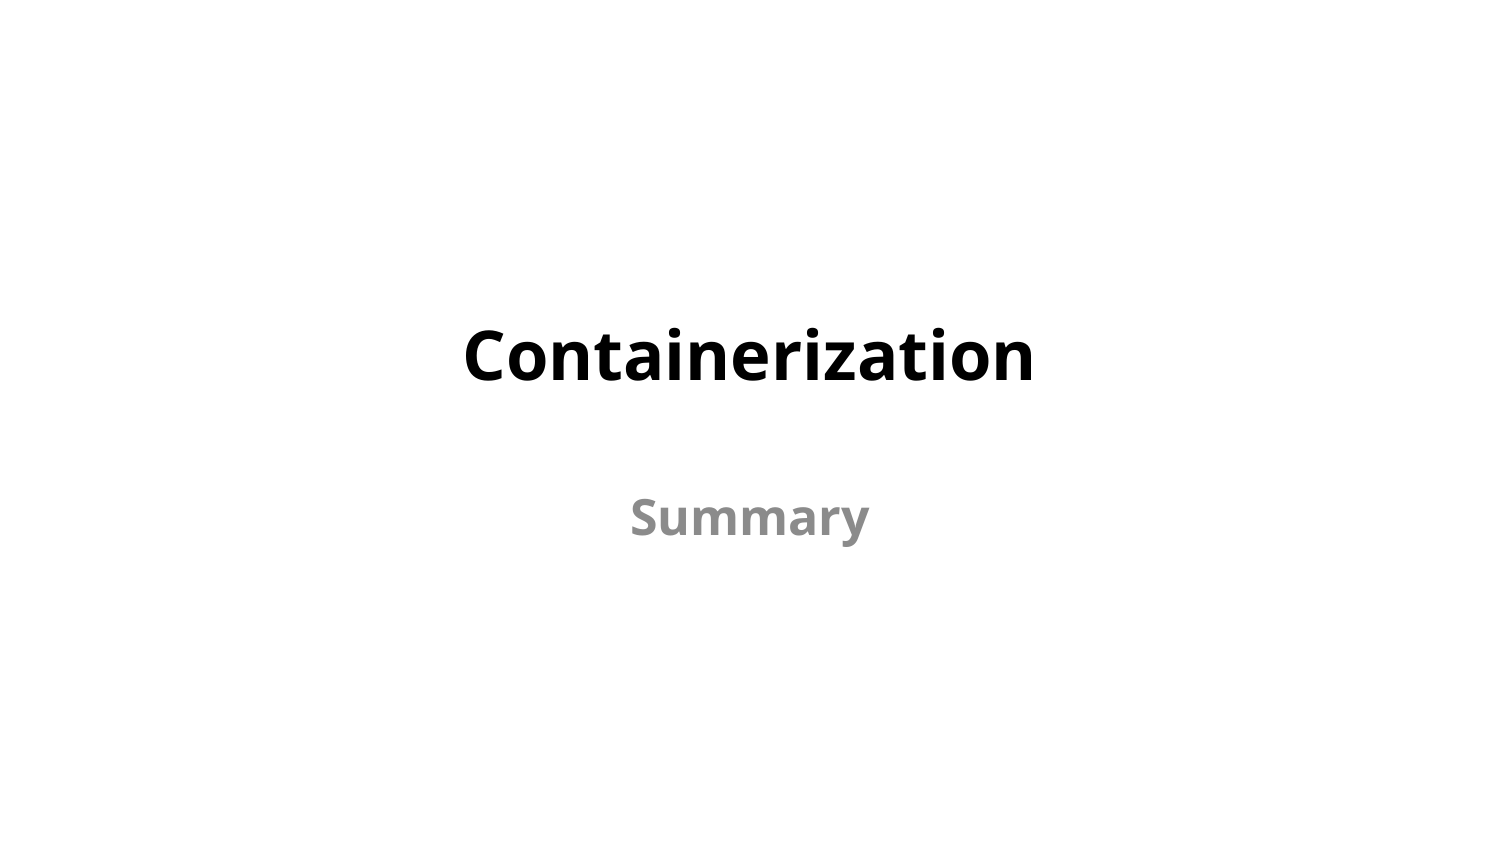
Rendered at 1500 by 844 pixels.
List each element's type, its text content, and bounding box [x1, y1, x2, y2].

subtitle Summary [225, 478, 1275, 694]
title Containerization [112, 262, 1388, 443]
